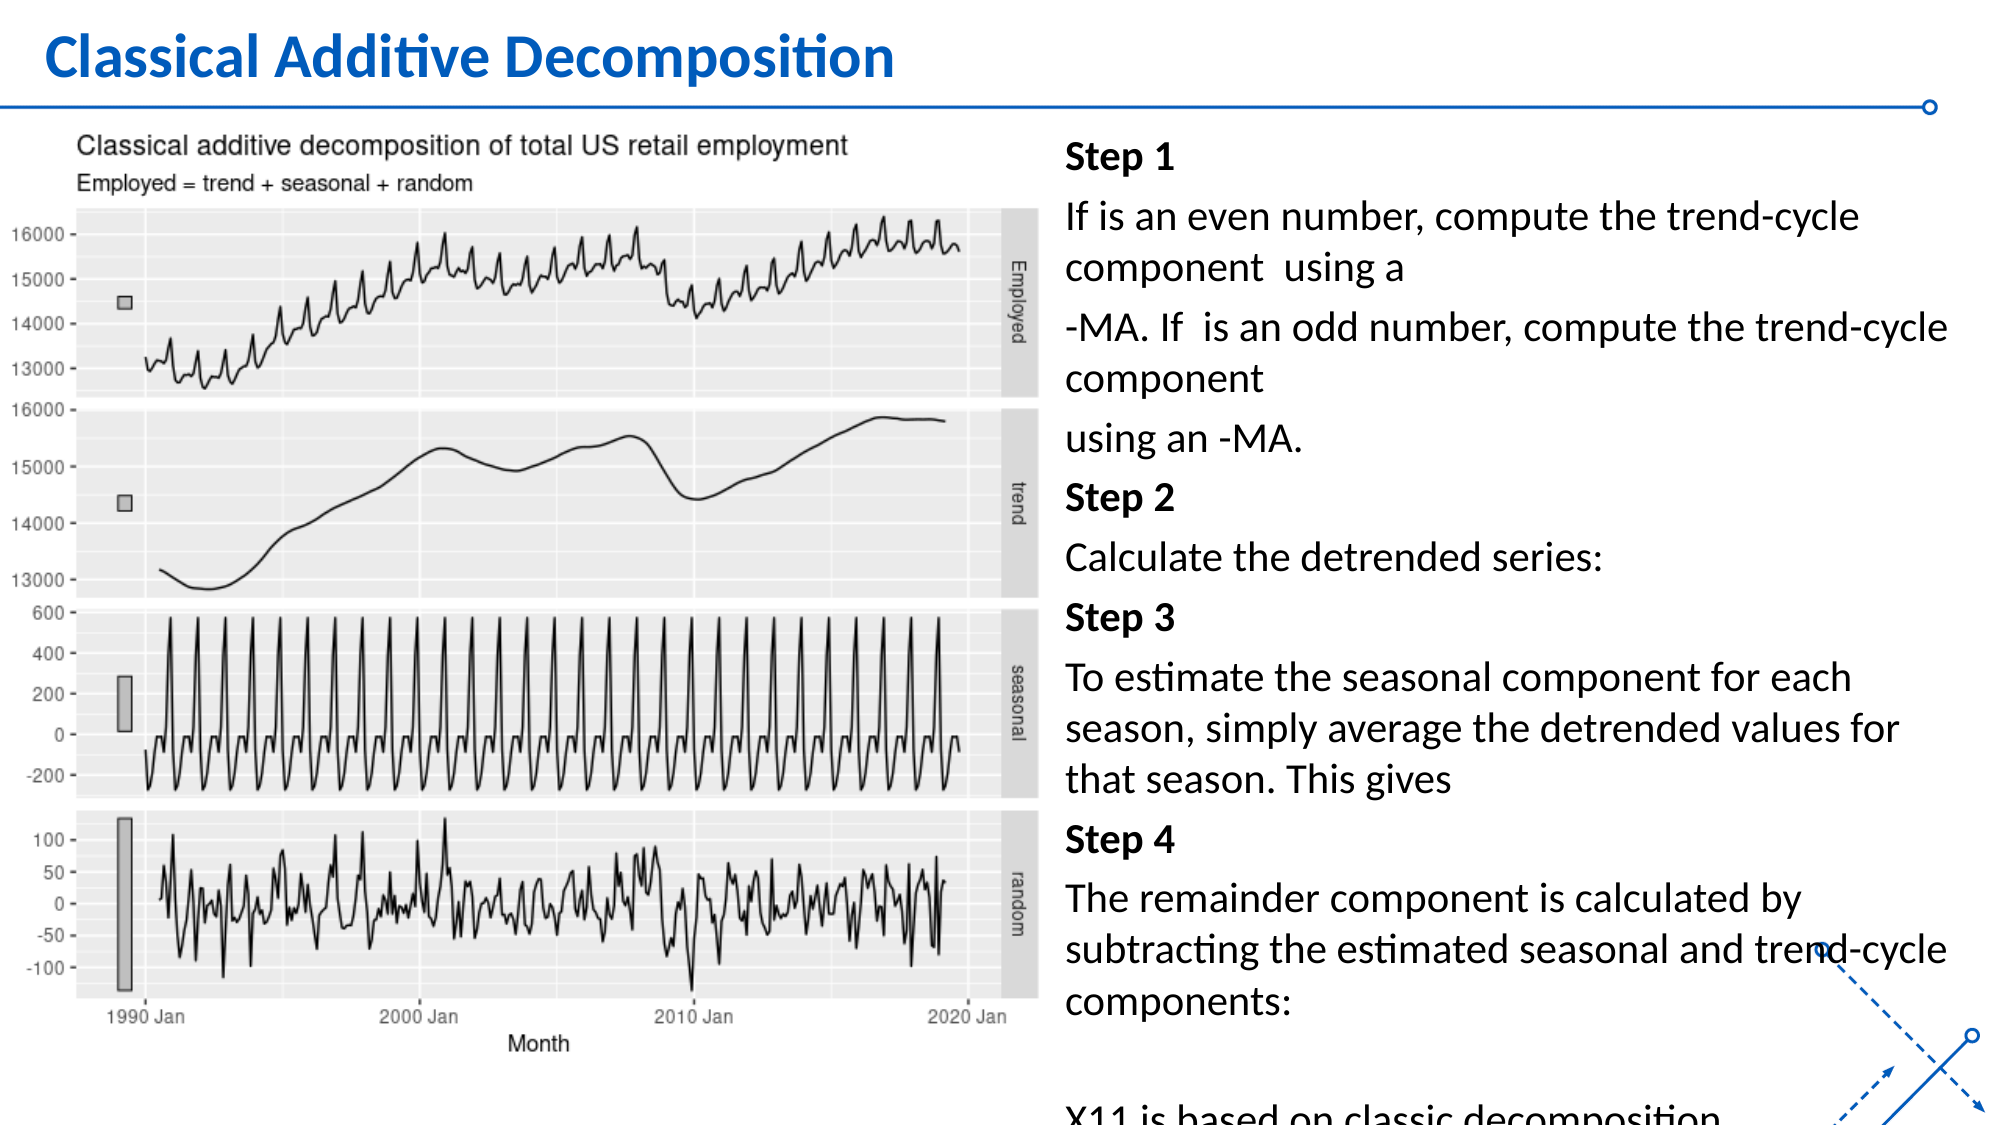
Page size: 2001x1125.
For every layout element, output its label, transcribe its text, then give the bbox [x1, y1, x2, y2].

picture [1490, 1116, 1501, 1122]
picture [1294, 1116, 1306, 1125]
picture [1183, 1116, 1193, 1125]
title Classical Additive Decomposition [30, 7, 1968, 98]
picture [1706, 1116, 1715, 1125]
picture [1241, 1116, 1252, 1122]
picture [1681, 1116, 1693, 1125]
picture [1262, 1116, 1273, 1125]
picture [1468, 1116, 1479, 1125]
picture [0, 0, 2001, 1125]
picture [1318, 1116, 1327, 1125]
picture [1566, 1116, 1575, 1125]
picture [1554, 1116, 1562, 1125]
picture [1588, 1116, 1598, 1125]
picture [1608, 1116, 1620, 1125]
picture [1529, 1116, 1541, 1125]
picture [1659, 1117, 1669, 1125]
